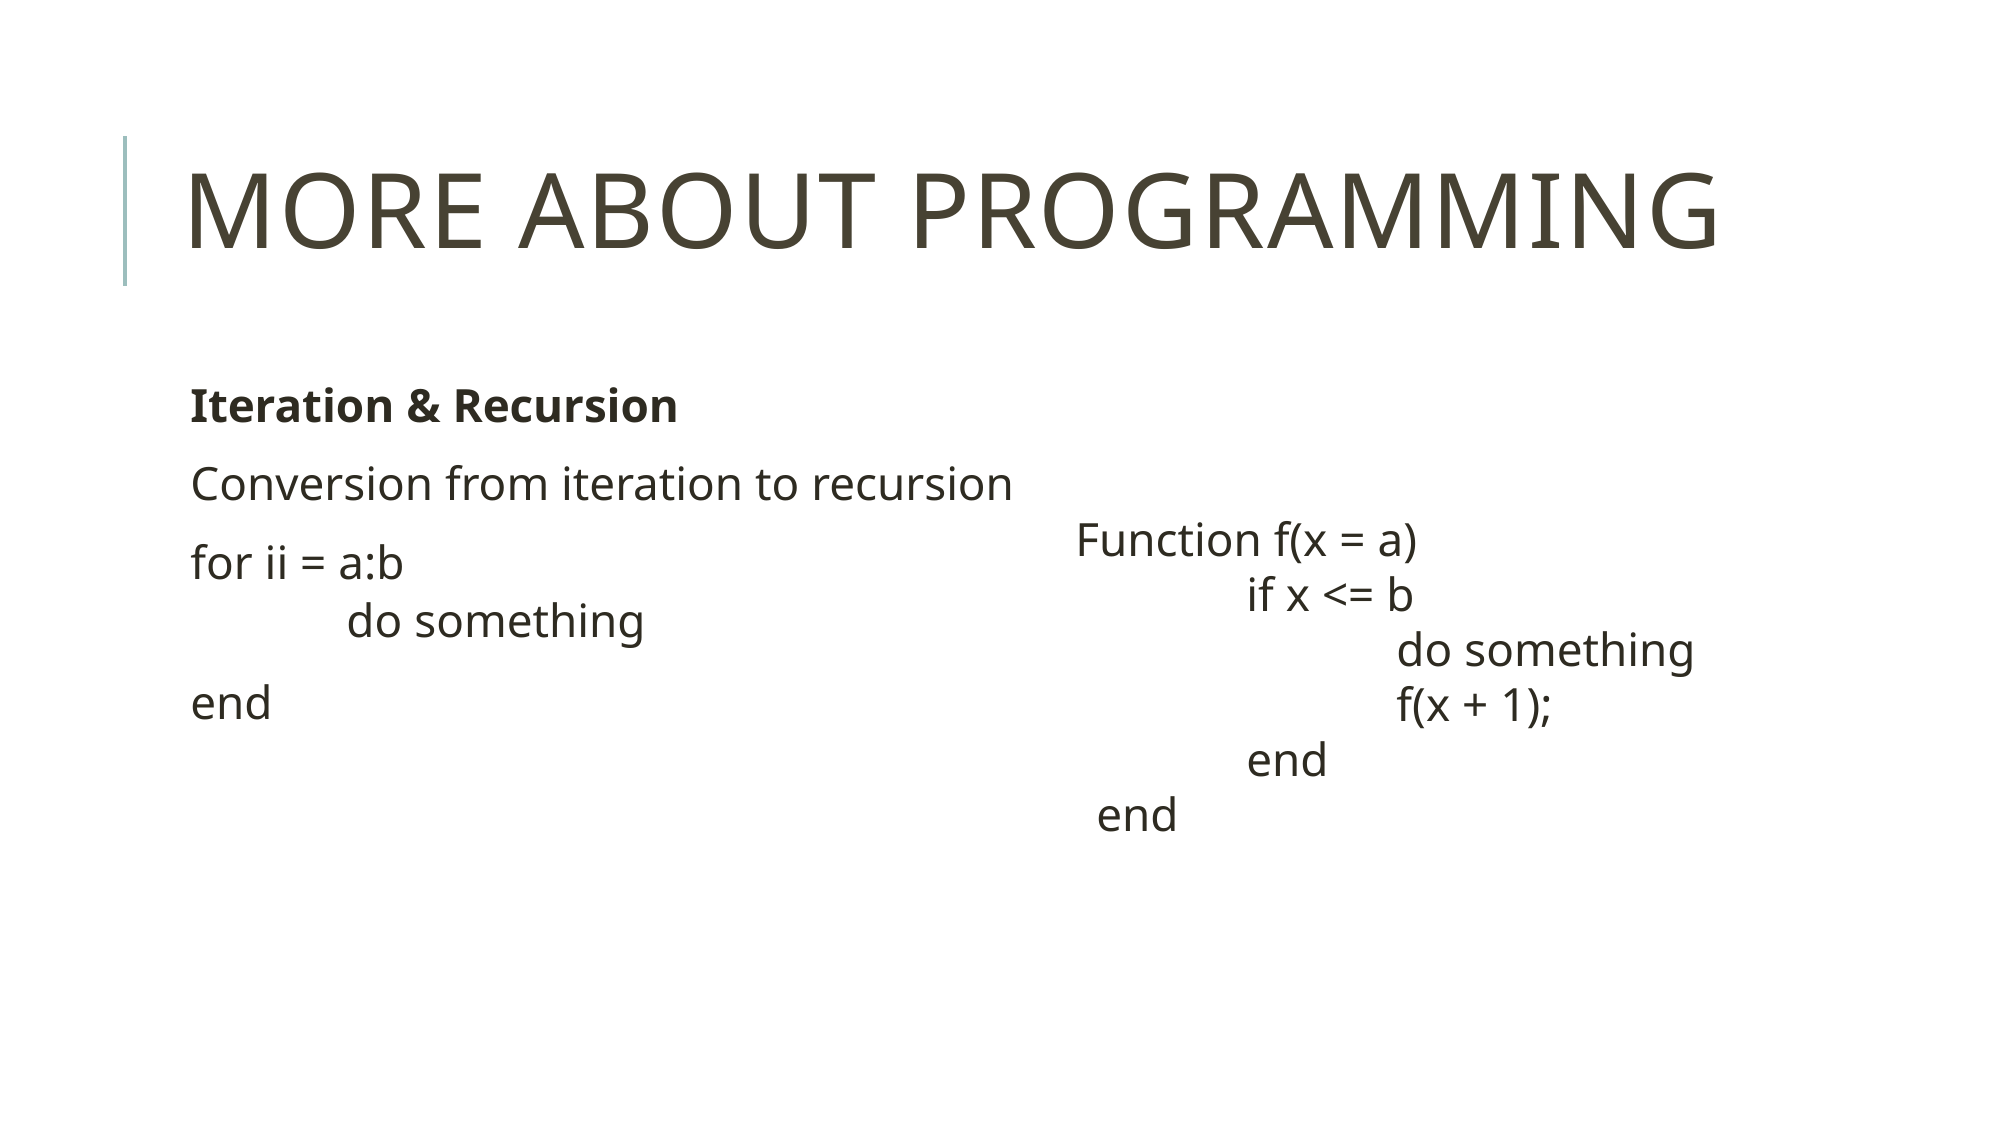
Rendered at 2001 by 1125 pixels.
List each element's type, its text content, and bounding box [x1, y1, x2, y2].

title MORE ABOUT PROGRAMMING [168, 96, 1763, 342]
text_box Function f(x = a) if x <= b do something f(x + 1); end end [1060, 503, 1780, 903]
list Iteration & Recursion Conversion from iteration to recursion for ii = a:b do something end [168, 375, 1763, 1035]
